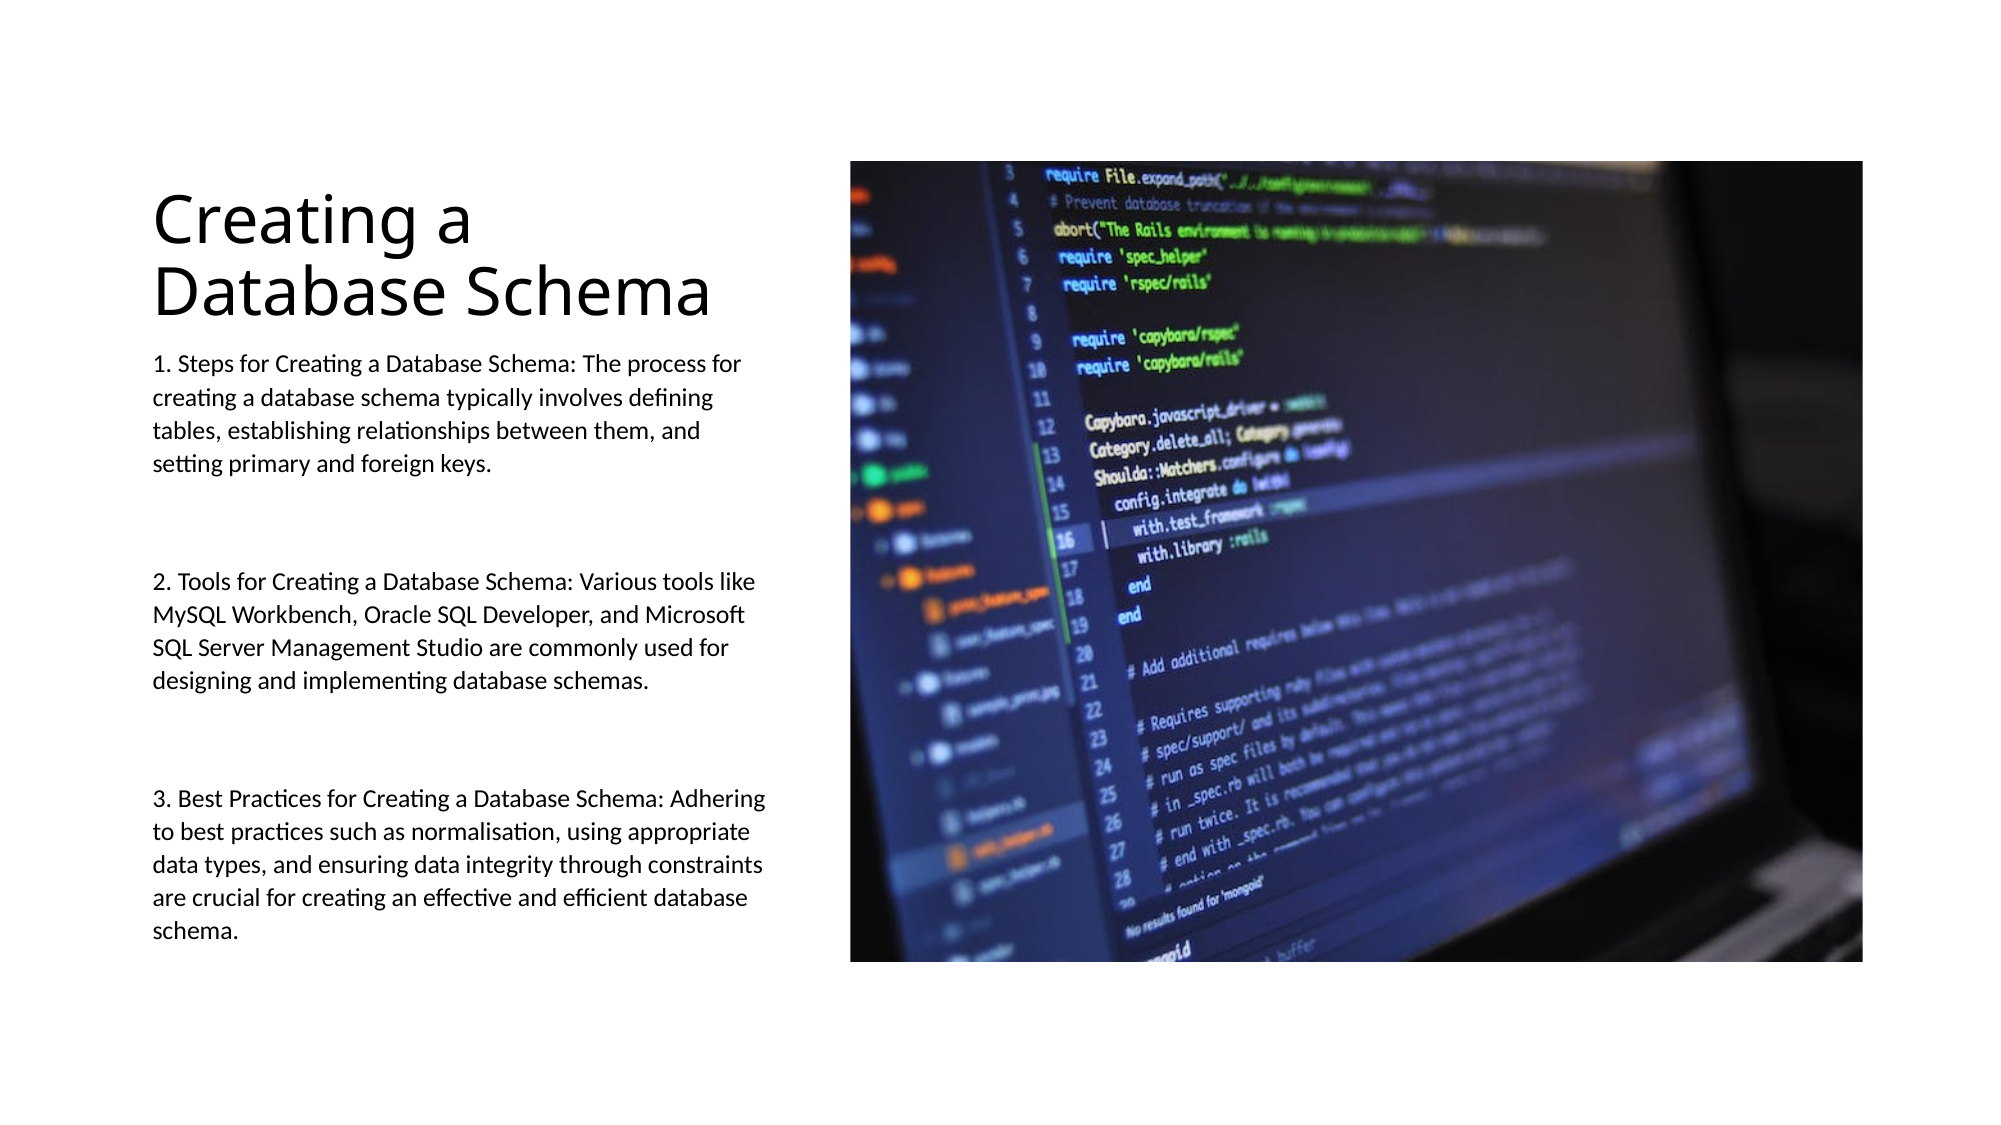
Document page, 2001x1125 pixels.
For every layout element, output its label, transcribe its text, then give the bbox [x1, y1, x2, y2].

title Creating a Database Schema [137, 75, 783, 337]
picture [850, 161, 1863, 962]
list 1. Steps for Creating a Database Schema: The process for creating a database schema typically involves defining tables, establishing relationships between them, and setting primary and foreign keys. 2. Tools for Creating a Database Schema: Various tools like MySQL Workbench, Oracle SQL Developer, and Microsoft SQL Server Management Studio are commonly used for designing and implementing database schemas. 3. Best Practices for Creating a Database Schema: Adhering to best practices such as normalisation, using appropriate data types, and ensuring data integrity through constraints are crucial for creating an effective and efficient database schema. [137, 337, 783, 963]
